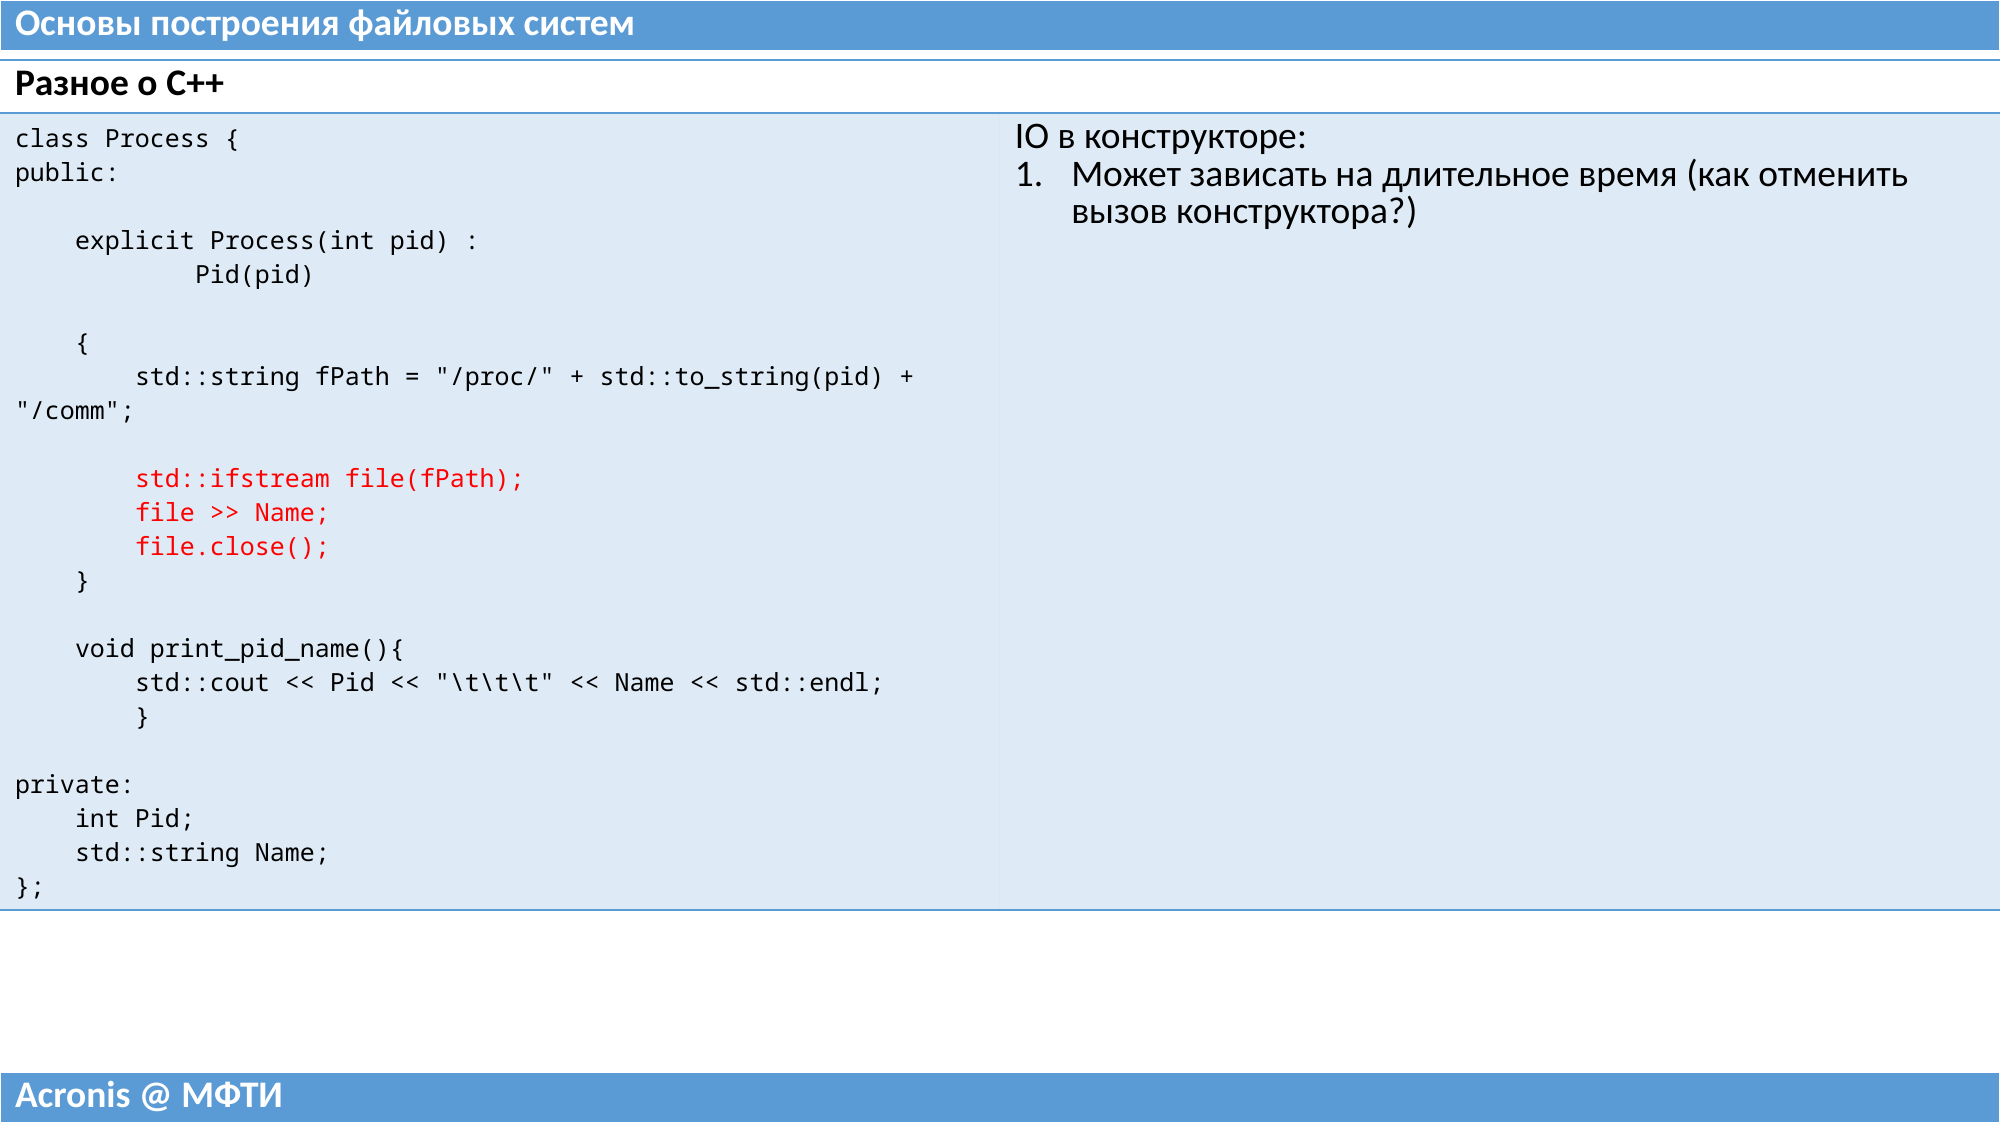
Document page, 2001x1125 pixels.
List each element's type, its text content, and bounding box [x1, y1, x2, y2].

table_header Acronis @ МФТИ [1, 1073, 1999, 1122]
table_header Основы построения файловых систем [1, 1, 1999, 50]
table_cell class Process { public: explicit Process(int pid) : Pid(pid) { std::string fPath = "/proc/" + std::to_string(pid) + "/comm"; std::ifstream file(fPath); file >> Name; file.close(); } void print_pid_name(){ std::cout << Pid << "\t\t\t" << Name << std::endl; } private: int Pid; std::string Name; }; [0, 114, 1000, 909]
table_header Разное о C++ [0, 61, 2000, 112]
table_cell IO в конструкторе: Может зависать на длительное время (как отменить вызов конструктора?) [1000, 114, 2000, 909]
